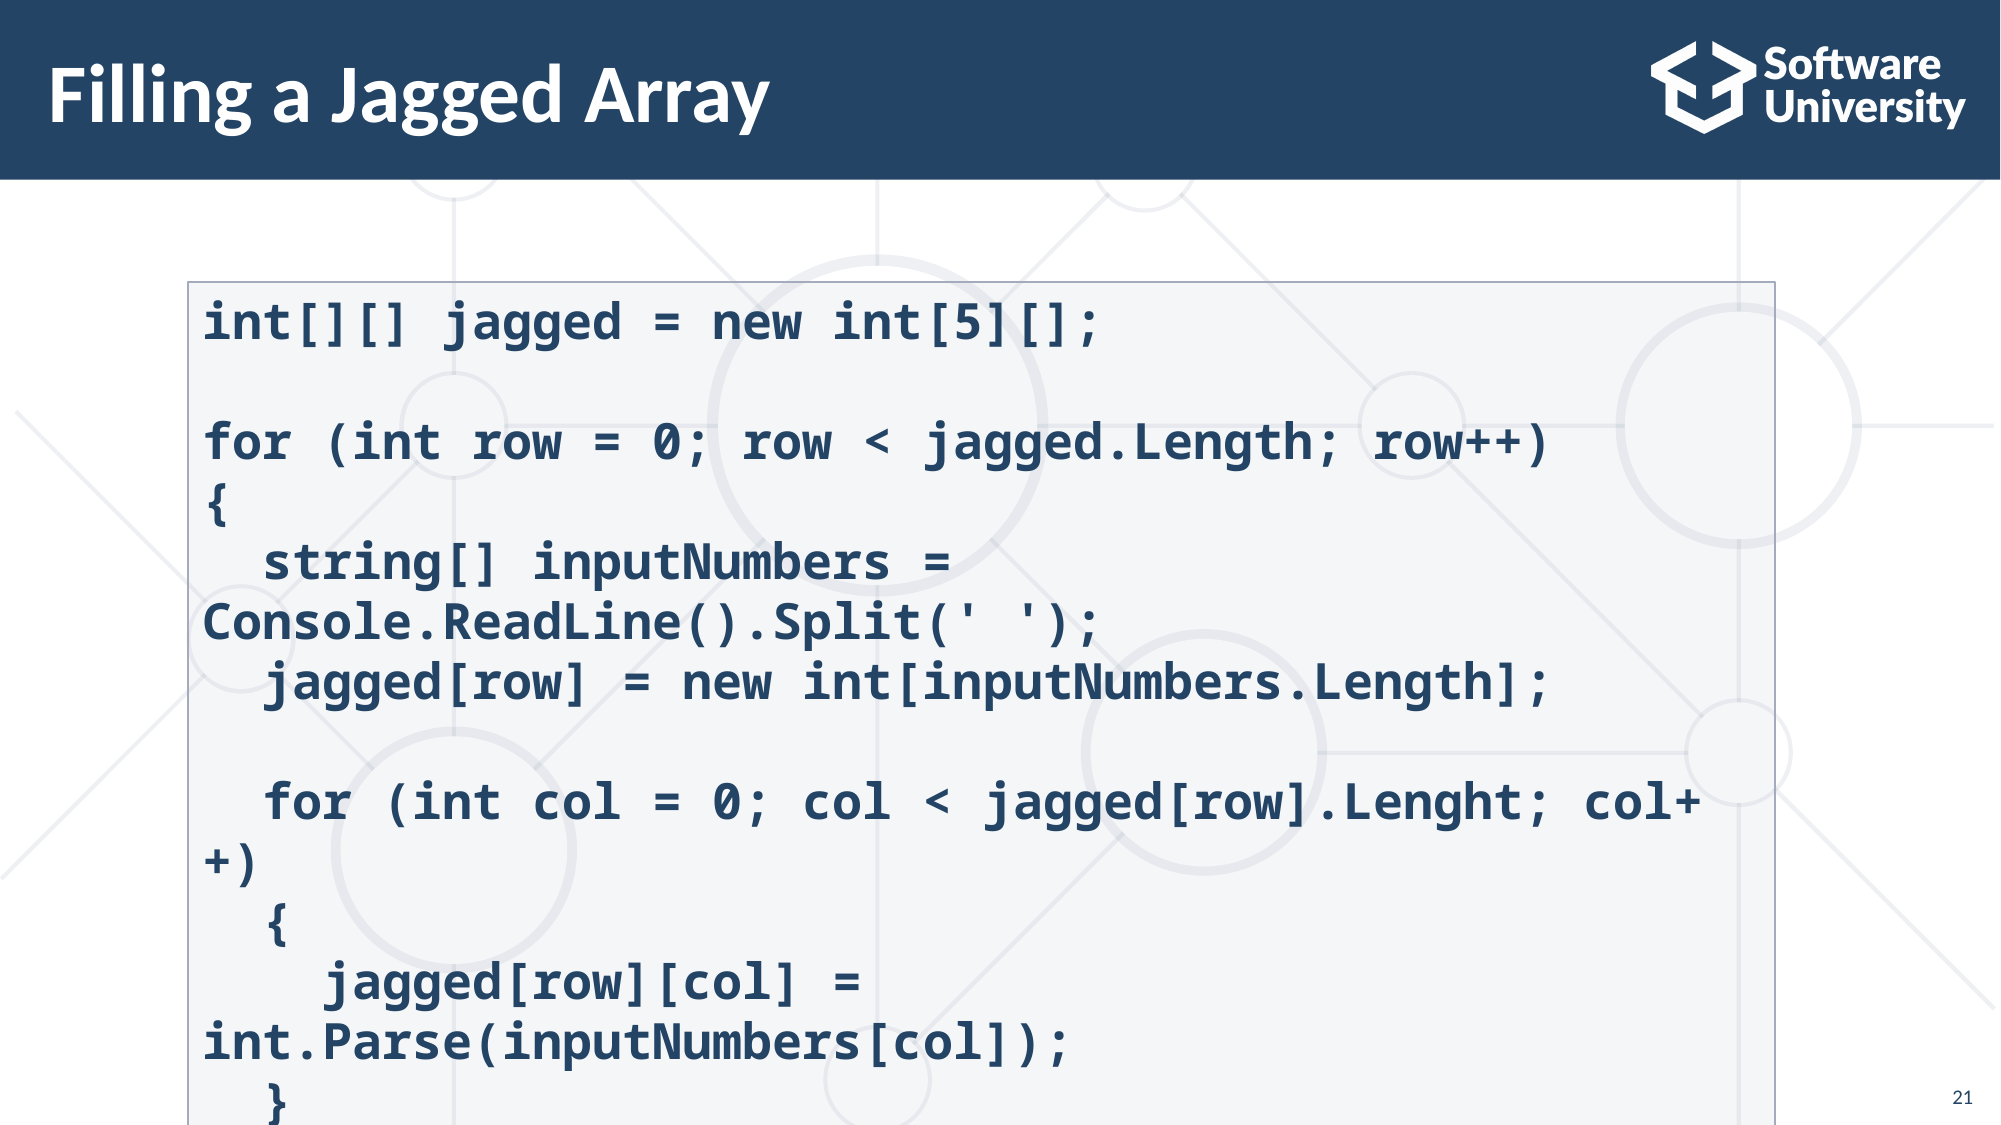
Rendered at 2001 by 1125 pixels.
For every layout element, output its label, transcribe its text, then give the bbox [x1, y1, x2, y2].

text_box int[][] jagged = new int[5][]; for (int row = 0; row < jagged.Length; row++) { string[] inputNumbers = Console.ReadLine().Split(' '); jagged[row] = new int[inputNumbers.Length]; for (int col = 0; col < jagged[row].Lenght; col++) { jagged[row][col] = int.Parse(inputNumbers[col]); } } [187, 281, 1776, 1125]
picture [1651, 41, 1966, 134]
title Filling a Jagged Array [31, 16, 1625, 162]
text_box 21 [1927, 1067, 1989, 1117]
